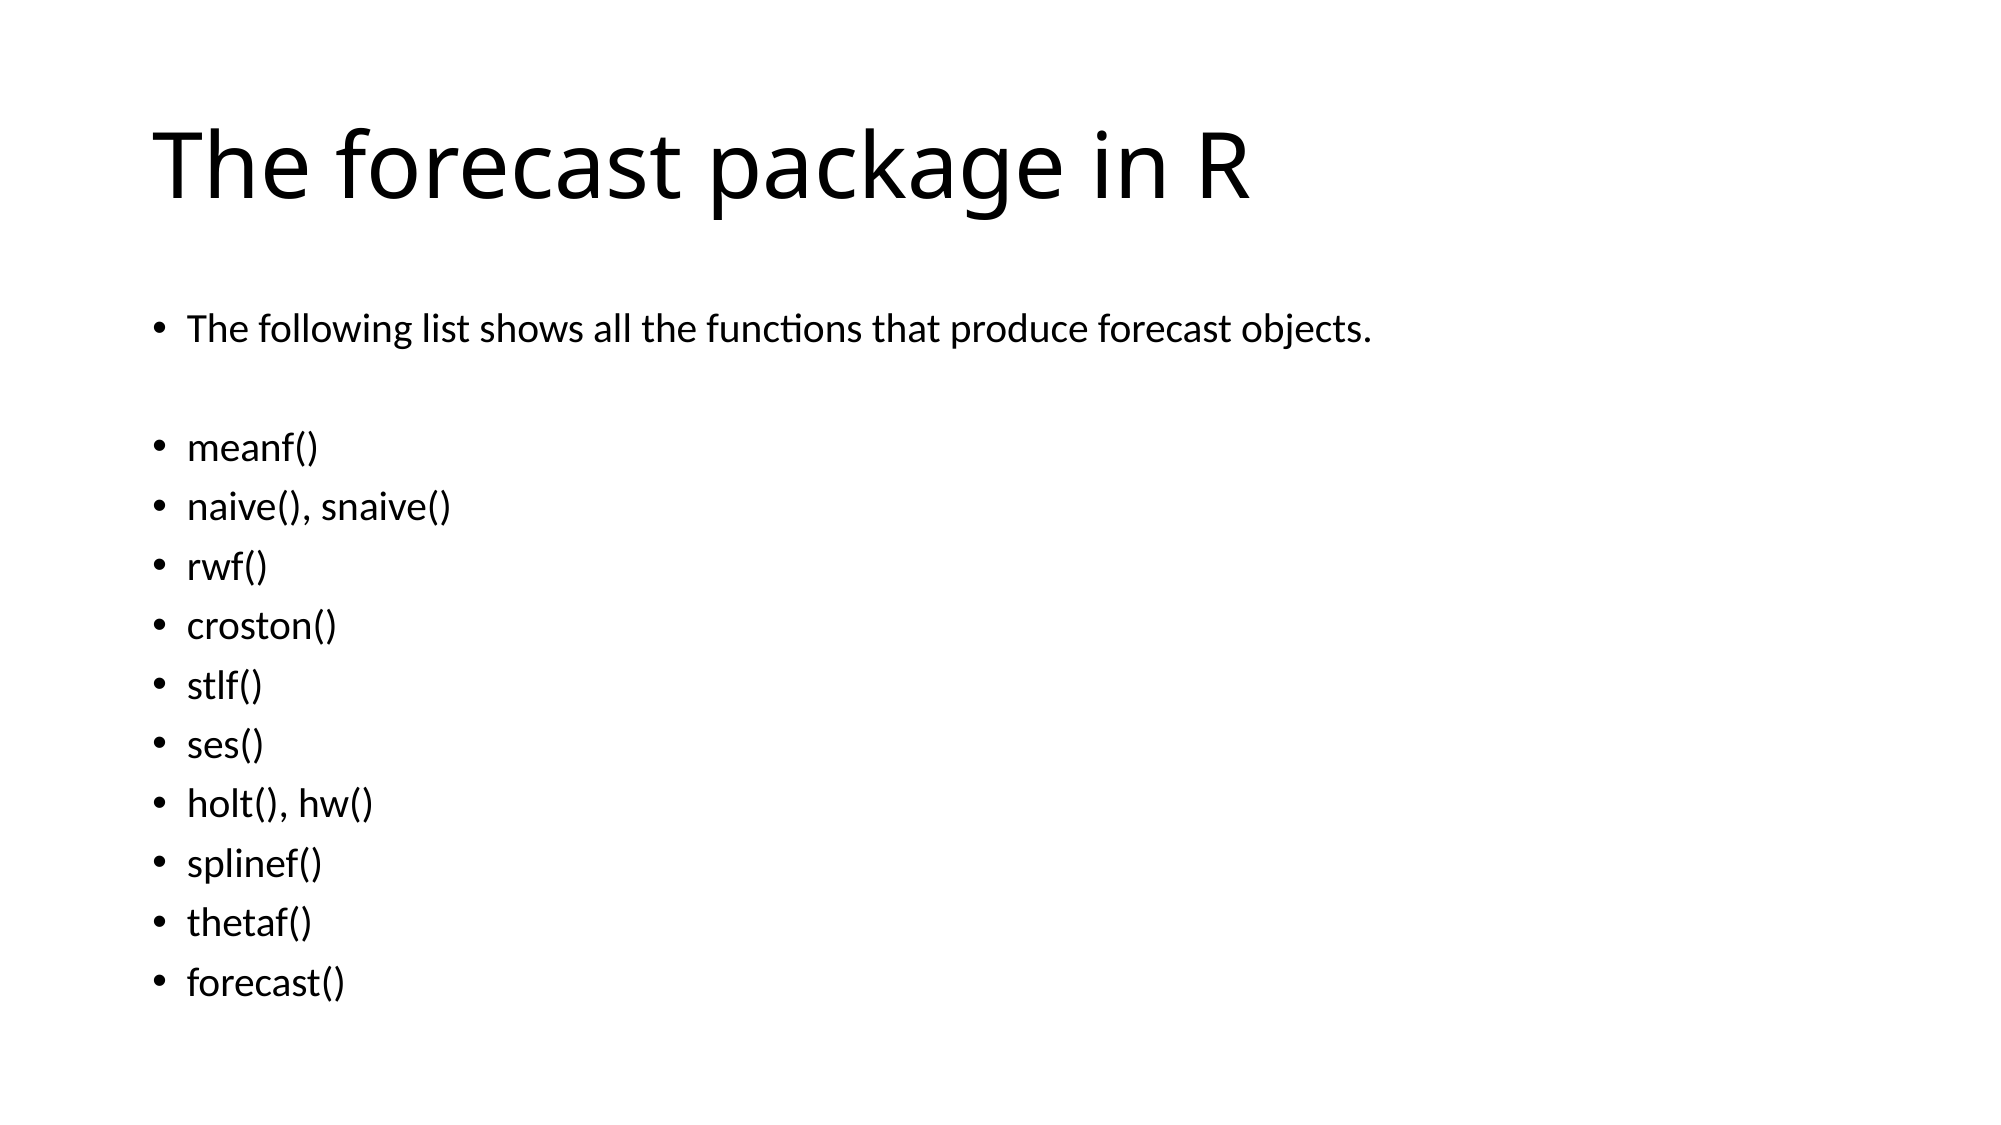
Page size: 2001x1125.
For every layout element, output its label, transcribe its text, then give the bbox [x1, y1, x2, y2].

list The following list shows all the functions that produce forecast objects. meanf() naive(), snaive() rwf() croston() stlf() ses() holt(), hw() splinef() thetaf() forecast() [137, 299, 1863, 1014]
title The forecast package in R [137, 59, 1863, 278]
